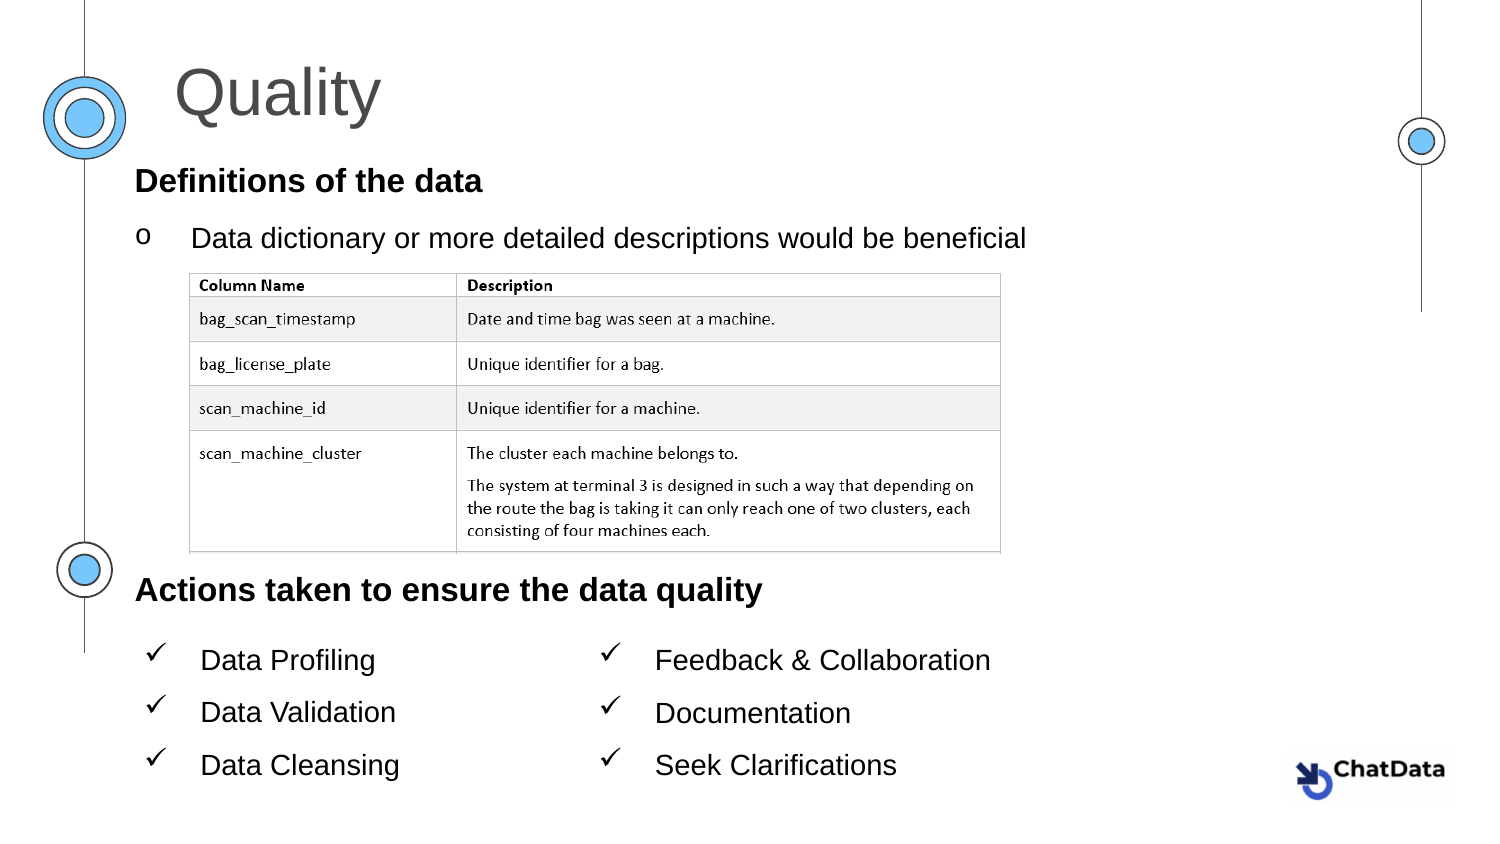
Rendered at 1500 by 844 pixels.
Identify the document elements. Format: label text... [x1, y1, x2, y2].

text_box Definitions of the data Data dictionary or more detailed descriptions would be beneficial [119, 152, 1441, 262]
text_box Actions taken to ensure the data quality [119, 560, 1068, 616]
picture [1285, 748, 1456, 804]
text_box Feedback & Collaboration Documentation Seek Clarifications [583, 616, 1042, 789]
picture [186, 270, 1003, 554]
text_box Data Profiling Data Validation Data Cleansing [129, 616, 542, 789]
text_box Quality [159, 33, 622, 148]
